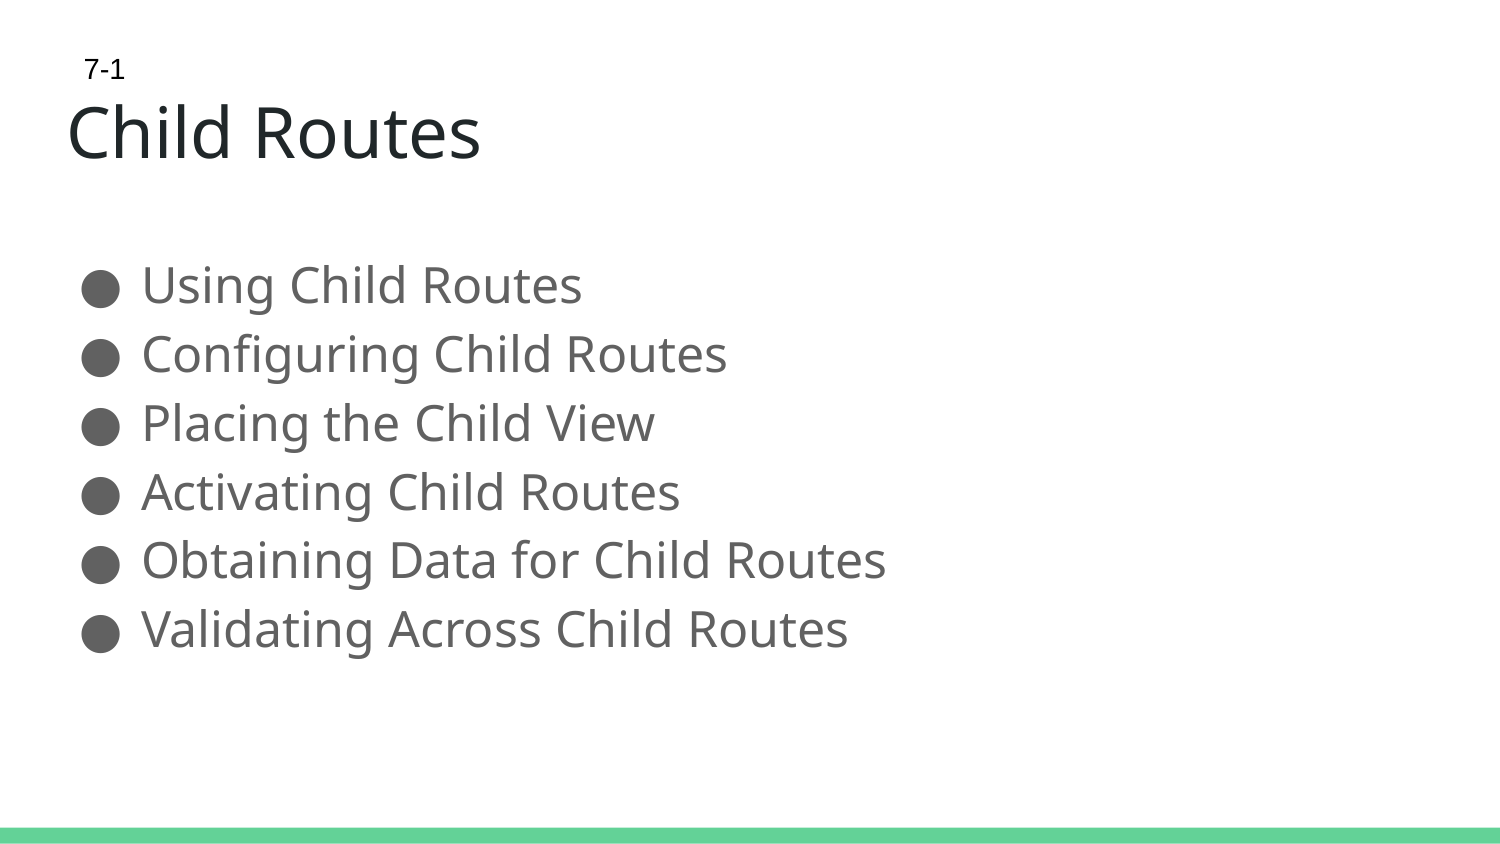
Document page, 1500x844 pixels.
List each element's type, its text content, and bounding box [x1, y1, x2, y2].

text_box 7-1 [68, 35, 171, 134]
title Child Routes [51, 72, 1449, 167]
list Using Child Routes Configuring Child Routes Placing the Child View Activating Child Routes Obtaining Data for Child Routes Validating Across Child Routes [51, 229, 1449, 750]
text_box [66, 762, 935, 844]
